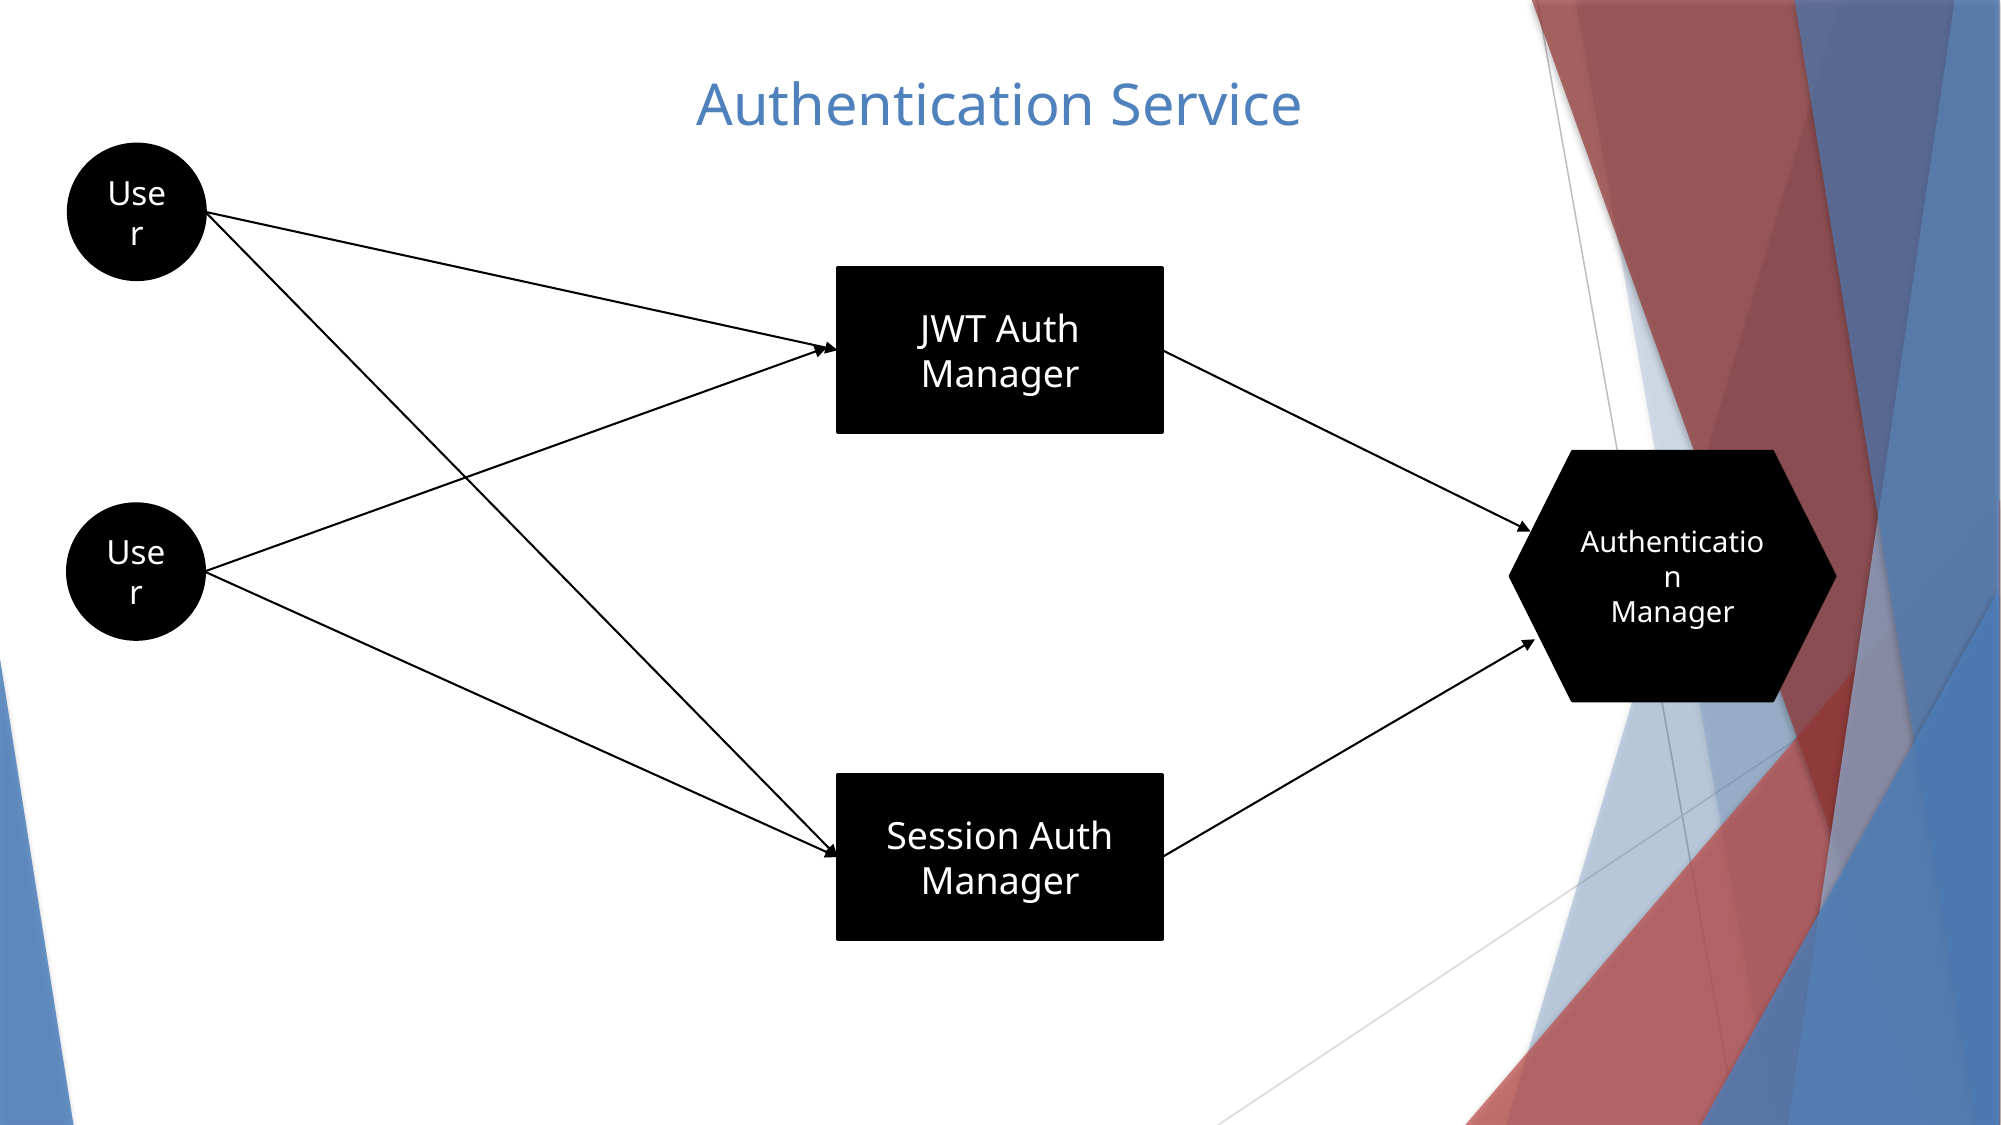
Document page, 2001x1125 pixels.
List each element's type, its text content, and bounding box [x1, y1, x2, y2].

text_box User [66, 142, 207, 282]
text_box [1161, 349, 1532, 532]
text_box Authentication Manager [1508, 449, 1837, 703]
text_box User [65, 502, 198, 641]
text_box JWT Auth Manager [842, 266, 1164, 434]
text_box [1161, 638, 1536, 858]
text_box Session Auth Manager [836, 773, 1164, 941]
title Authentication Service [137, 59, 1863, 145]
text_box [204, 211, 839, 858]
